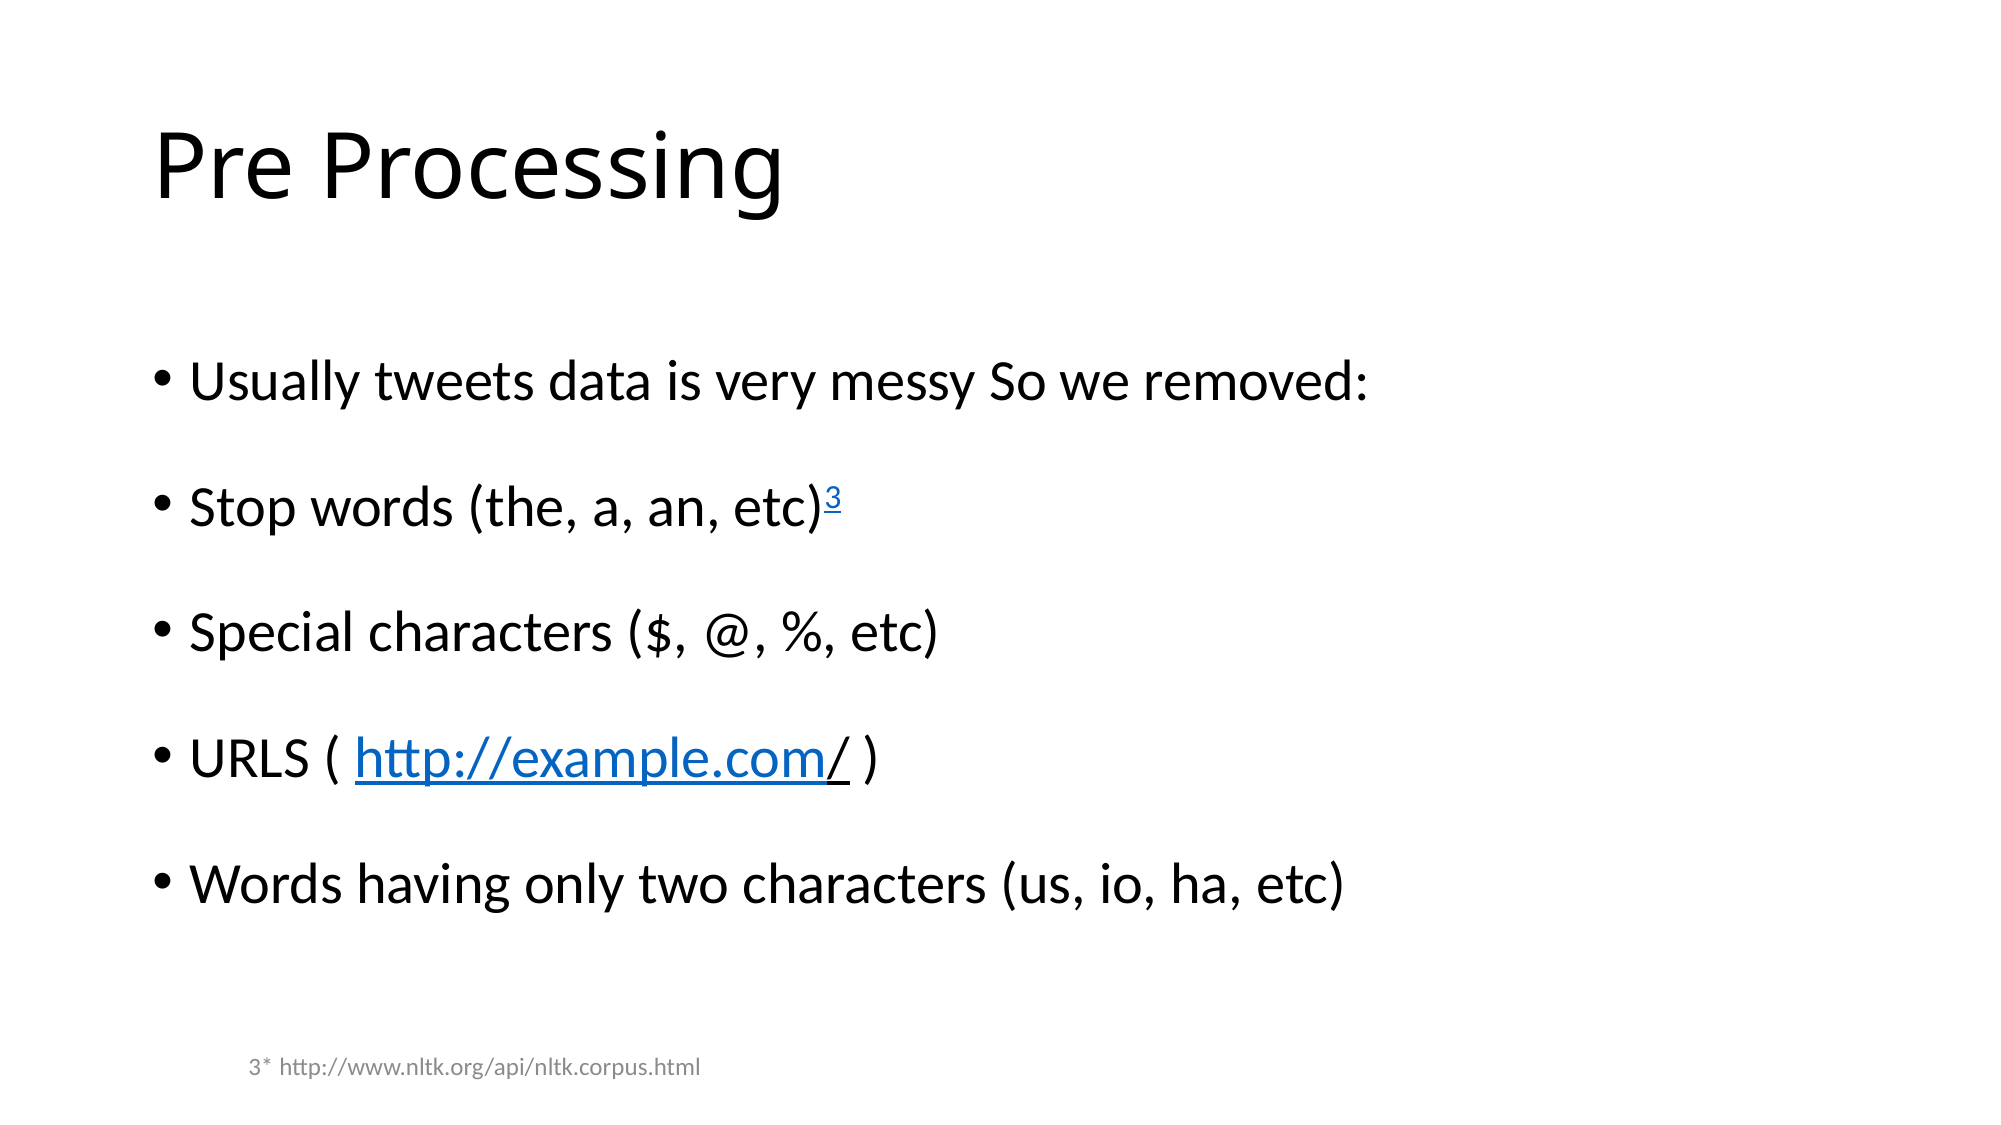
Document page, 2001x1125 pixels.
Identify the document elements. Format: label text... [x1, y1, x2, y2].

footer 3* http://www.nltk.org/api/nltk.corpus.html [137, 1035, 813, 1096]
list Usually tweets data is very messy So we removed: Stop words (the, a, an, etc)3 Special characters ($, @, %, etc) URLS ( http://example.com/ ) Words having only two characters (us, io, ha, etc) [137, 299, 1863, 1014]
title Pre Processing [137, 59, 1863, 278]
